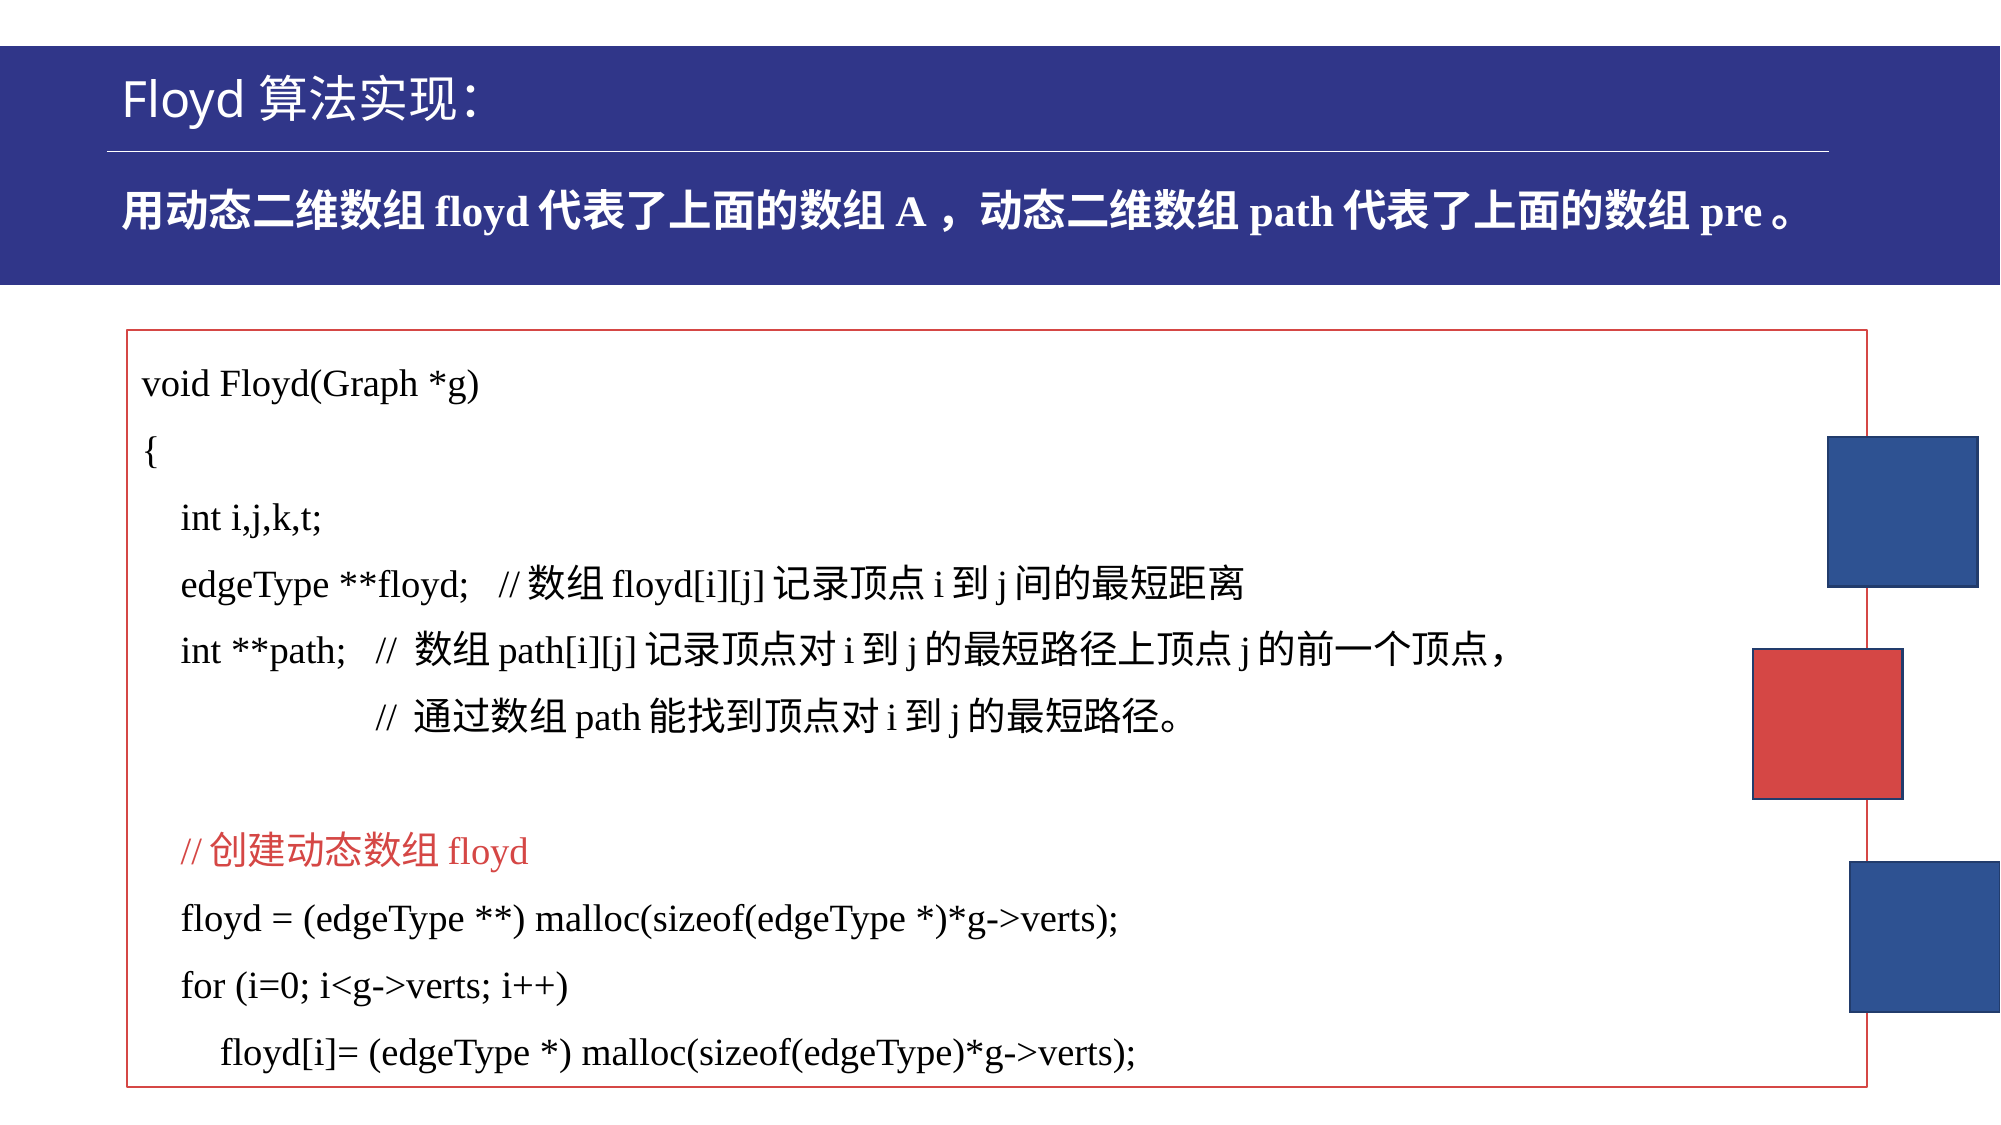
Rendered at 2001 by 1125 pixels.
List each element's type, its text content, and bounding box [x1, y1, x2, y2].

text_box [1752, 436, 2000, 1012]
text_box void Floyd(Graph *g) { int i,j,k,t; edgeType **floyd; //数组floyd[i][j]记录顶点i到j间的最短距离 int **path; // 数组path[i][j]记录顶点对i到j的最短路径上顶点j的前一个顶点， // 通过数组path能找到顶点对i到j的最短路径。 //创建动态数组floyd floyd = (edgeType **) malloc(sizeof(edgeType *)*g->verts); for (i=0; i<g->verts; i++) floyd[i]= (edgeType *) malloc(sizeof(edgeType)*g->verts); [126, 329, 1868, 1088]
picture [0, 46, 2000, 285]
